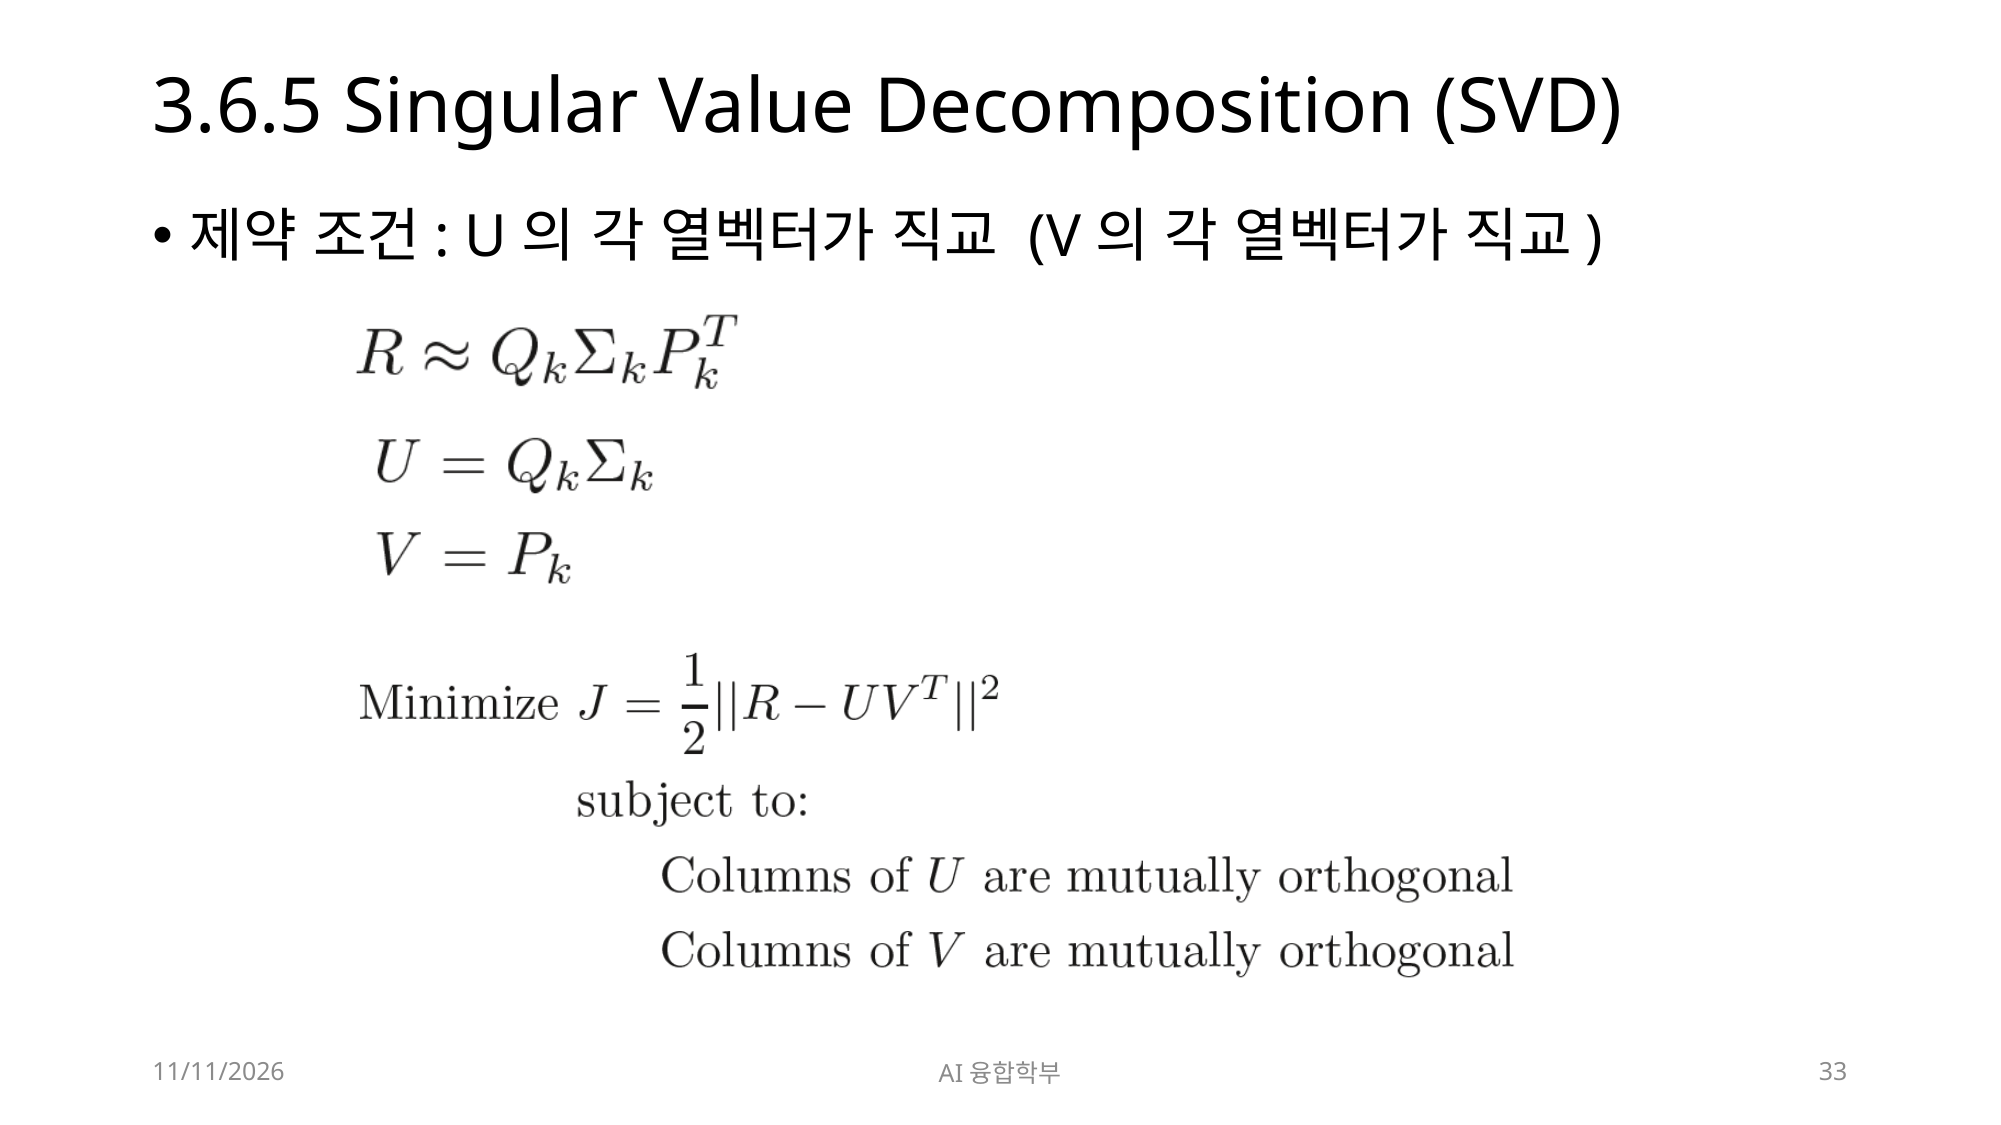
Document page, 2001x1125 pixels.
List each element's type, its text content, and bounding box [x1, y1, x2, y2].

slide_number 33 [1412, 1042, 1863, 1103]
title 3.6.5 Singular Value Decomposition (SVD) [137, 31, 1863, 186]
footer AI융합학부 [662, 1042, 1338, 1103]
picture [347, 422, 682, 593]
list 제약 조건: U의 각 열벡터가 직교 (V의 각 열벡터가 직교) [137, 199, 1863, 1014]
picture [347, 295, 743, 409]
picture [348, 643, 1535, 985]
slide_number 2023. 3. 20. [137, 1042, 588, 1103]
